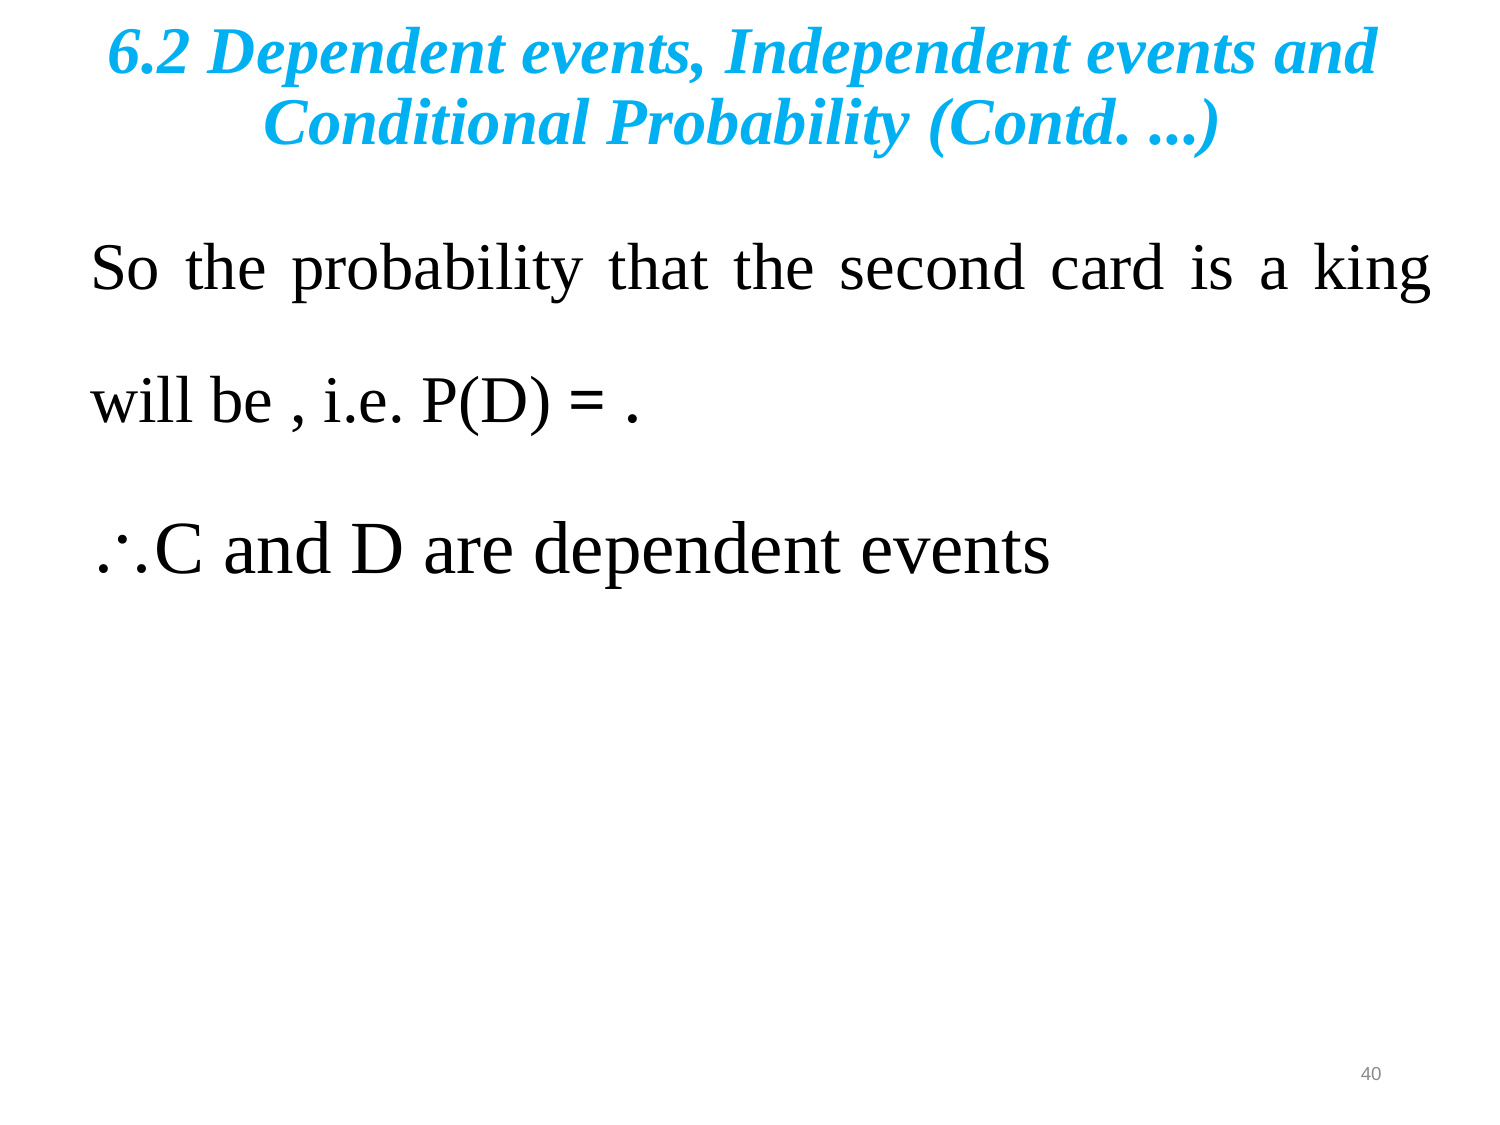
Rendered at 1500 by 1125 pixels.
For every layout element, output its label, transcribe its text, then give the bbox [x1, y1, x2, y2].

title 6.2 Dependent events, Independent events and Conditional Probability (Contd. ...) [37, 12, 1450, 163]
slide_number 40 [1059, 1042, 1397, 1103]
